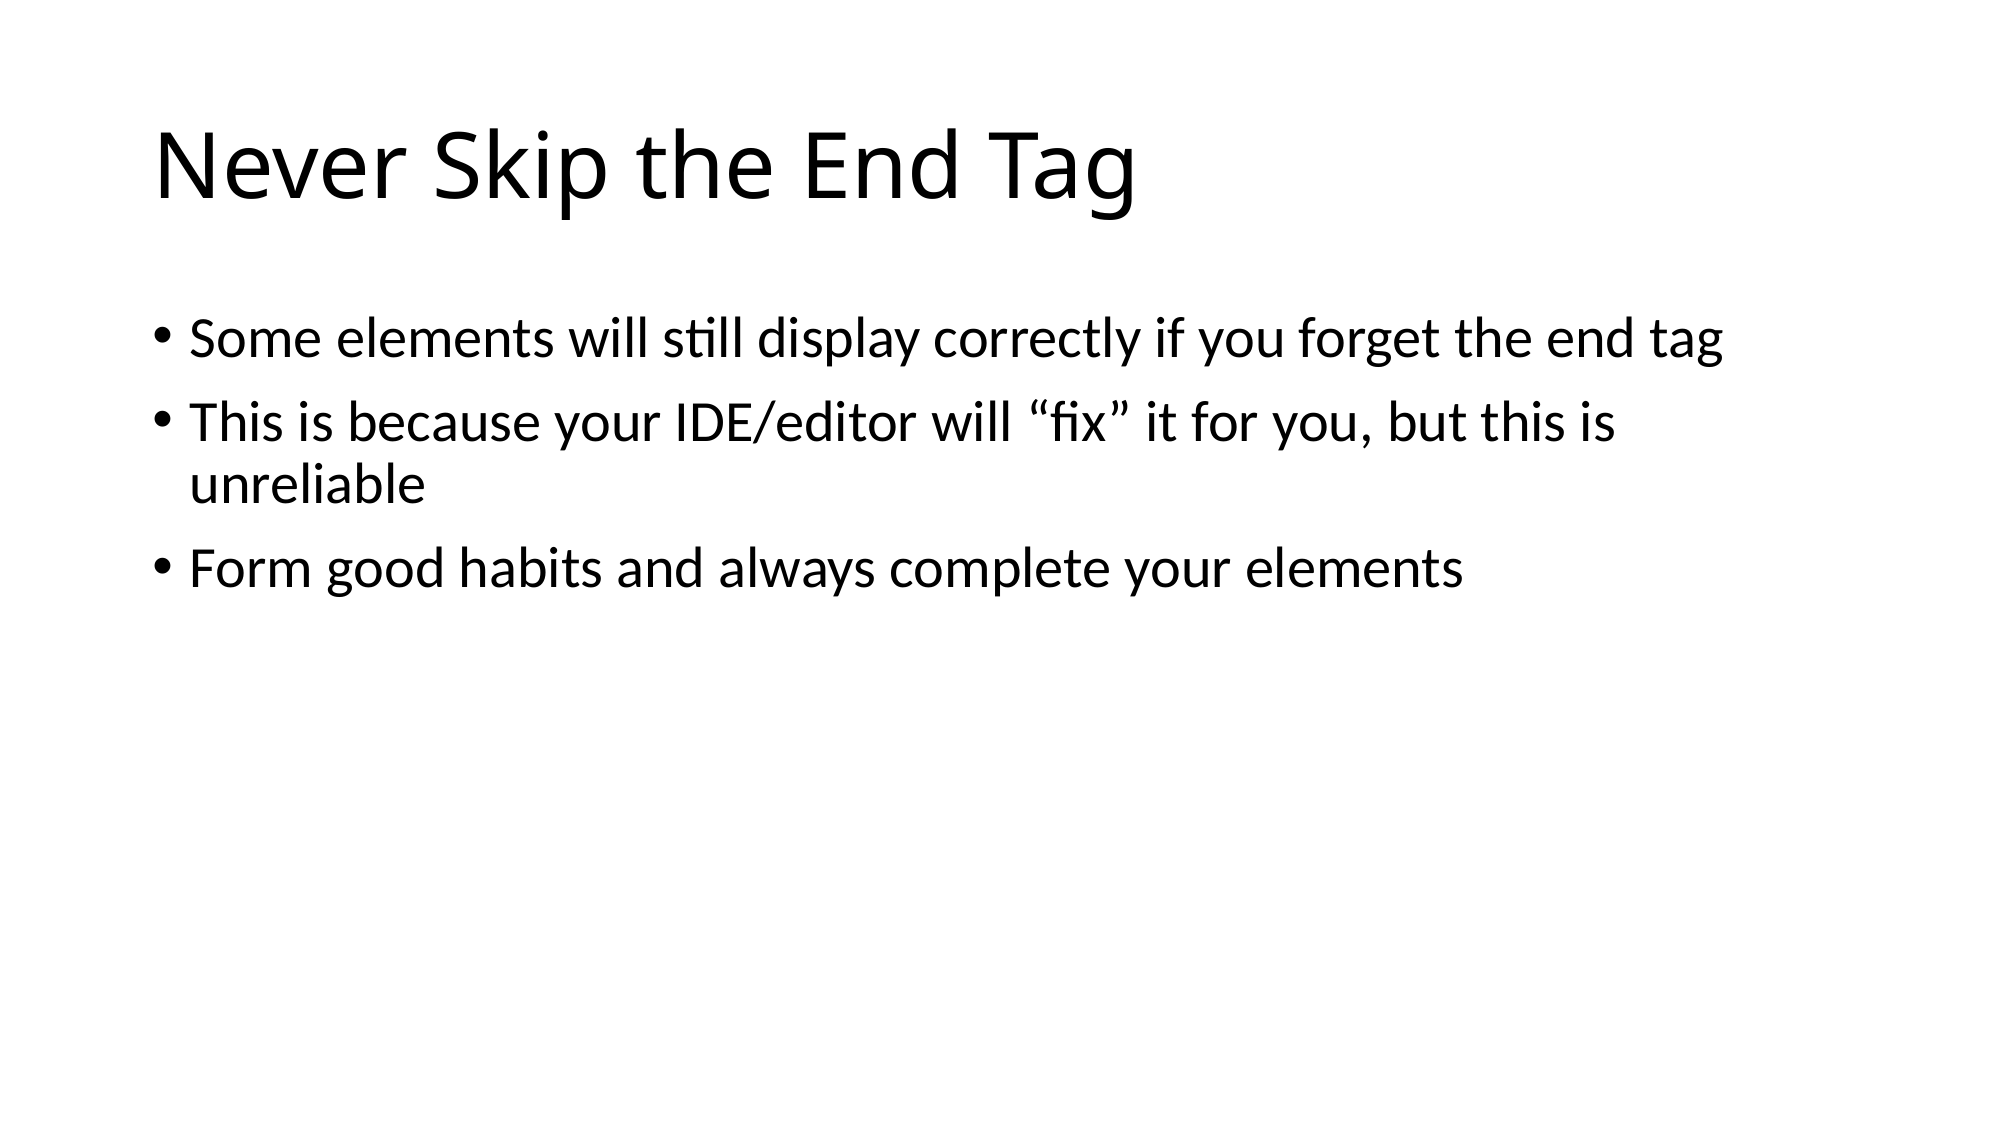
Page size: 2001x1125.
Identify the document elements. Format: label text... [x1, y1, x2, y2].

list Some elements will still display correctly if you forget the end tag This is because your IDE/editor will “fix” it for you, but this is unreliable Form good habits and always complete your elements [137, 299, 1863, 1014]
title Never Skip the End Tag [137, 59, 1863, 278]
